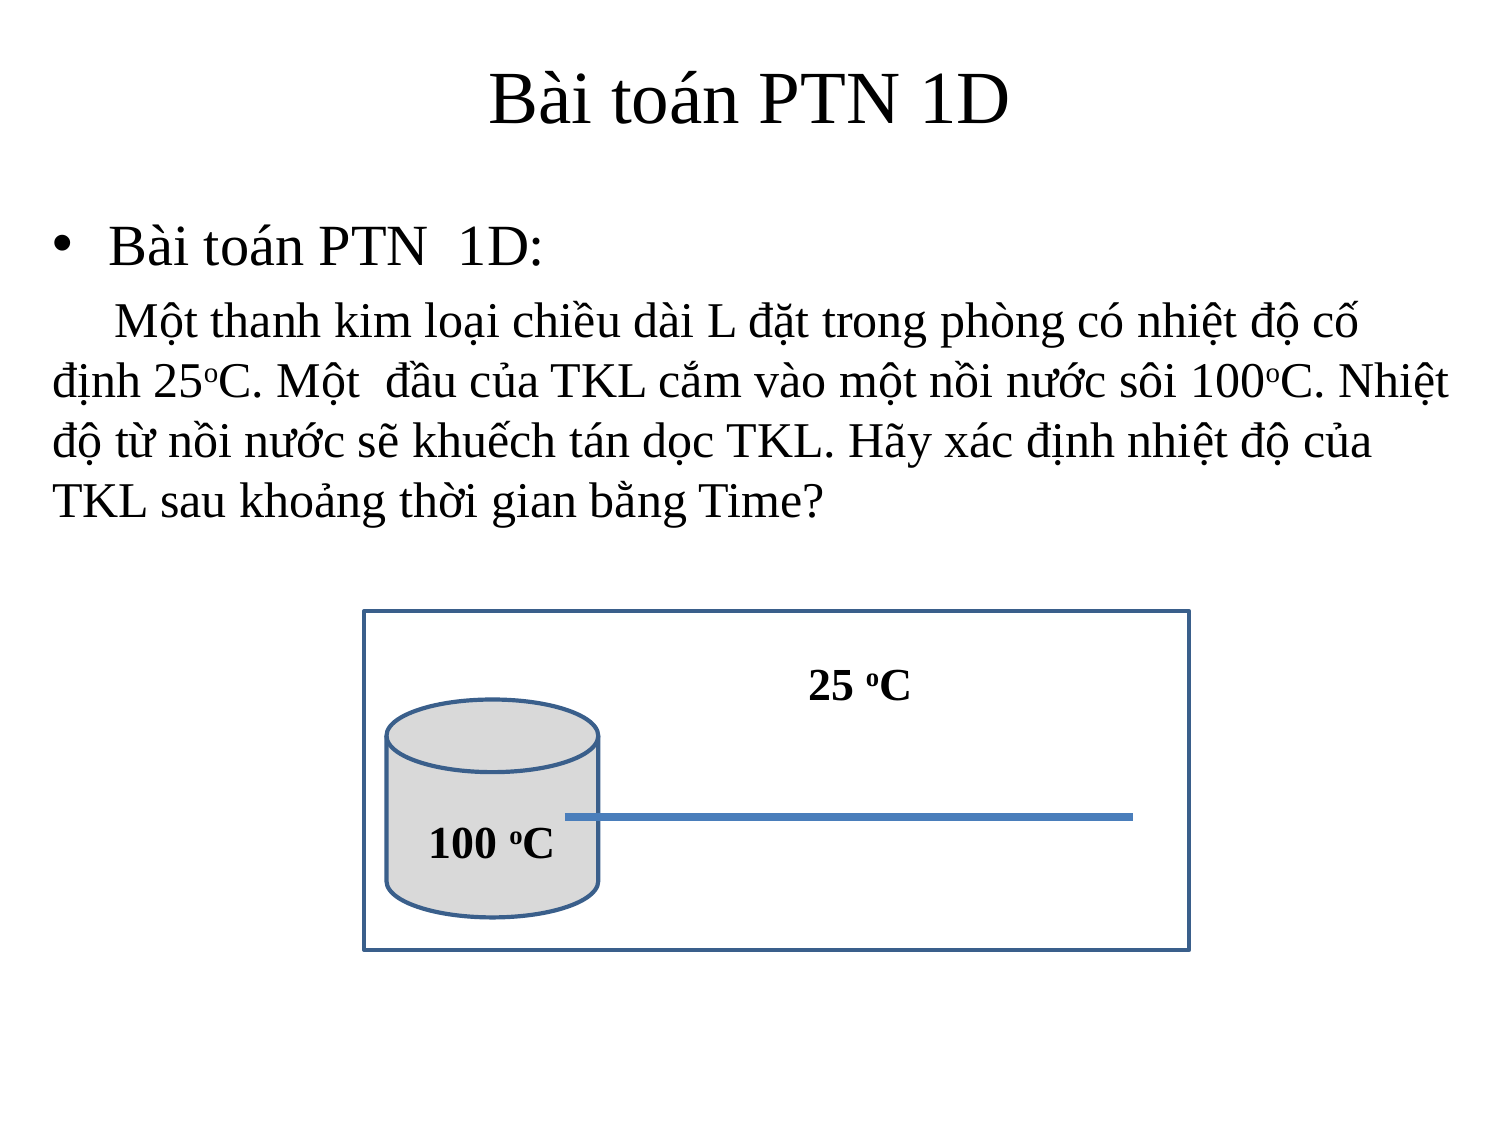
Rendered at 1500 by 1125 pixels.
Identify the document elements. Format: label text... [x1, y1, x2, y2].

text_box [363, 610, 1190, 951]
list Bài toán PTN 1D: Một thanh kim loại chiều dài L đặt trong phòng có nhiệt độ cố định 25oC. Một đầu của TKL cắm vào một nồi nước sôi 100oC. Nhiệt độ từ nồi nước sẽ khuếch tán dọc TKL. Hãy xác định nhiệt độ của TKL sau khoảng thời gian bằng Time? [37, 200, 1475, 1063]
title Bài toán PTN 1D [75, 12, 1425, 175]
